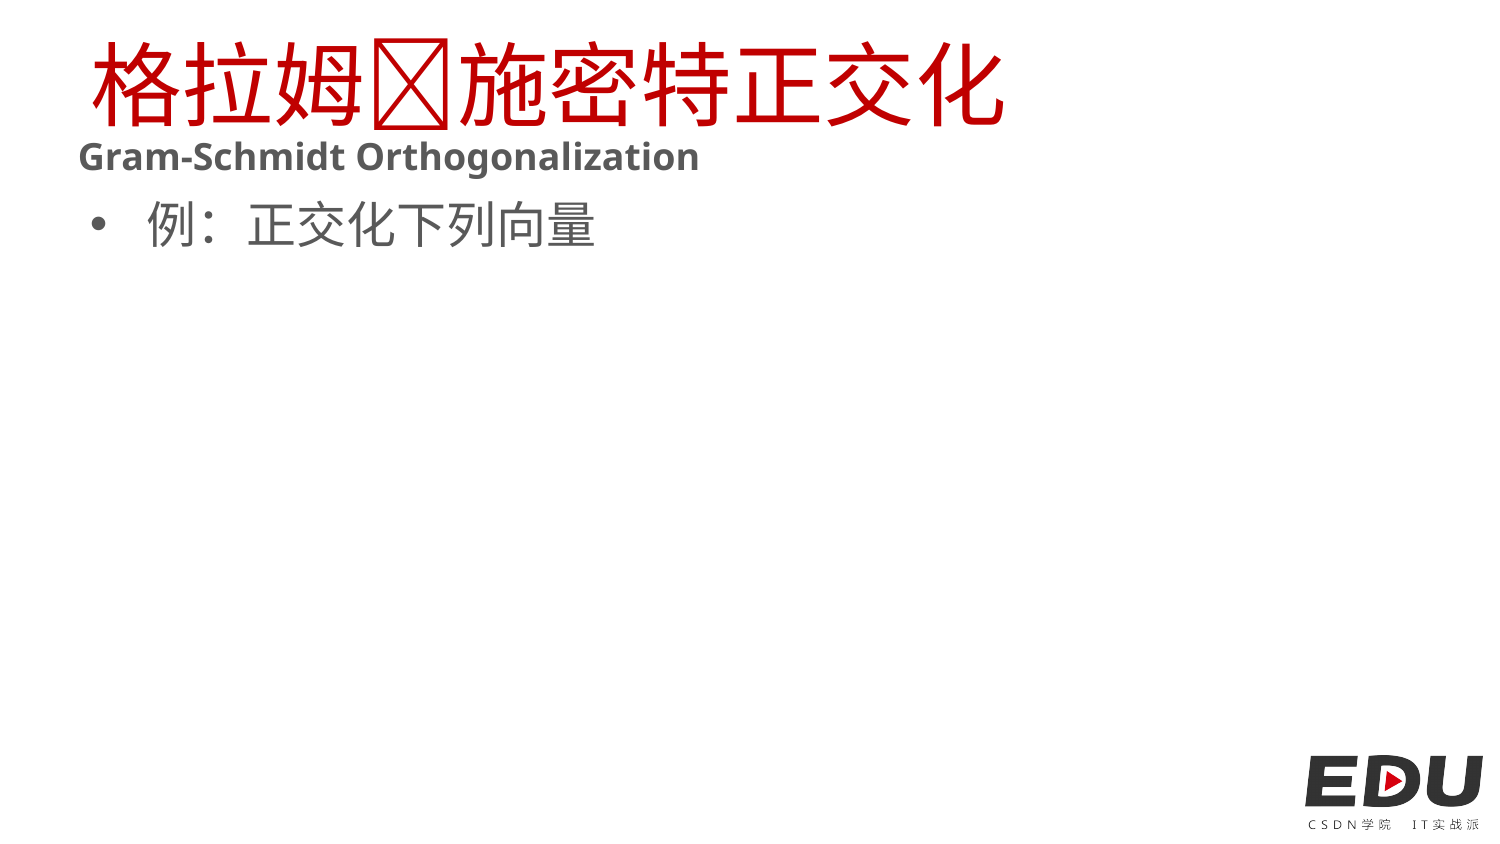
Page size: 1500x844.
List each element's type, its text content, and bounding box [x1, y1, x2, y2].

picture [1305, 755, 1483, 830]
text_box Gram-Schmidt Orthogonalization [63, 125, 716, 185]
title 格拉姆施密特正交化 [75, 20, 1425, 186]
